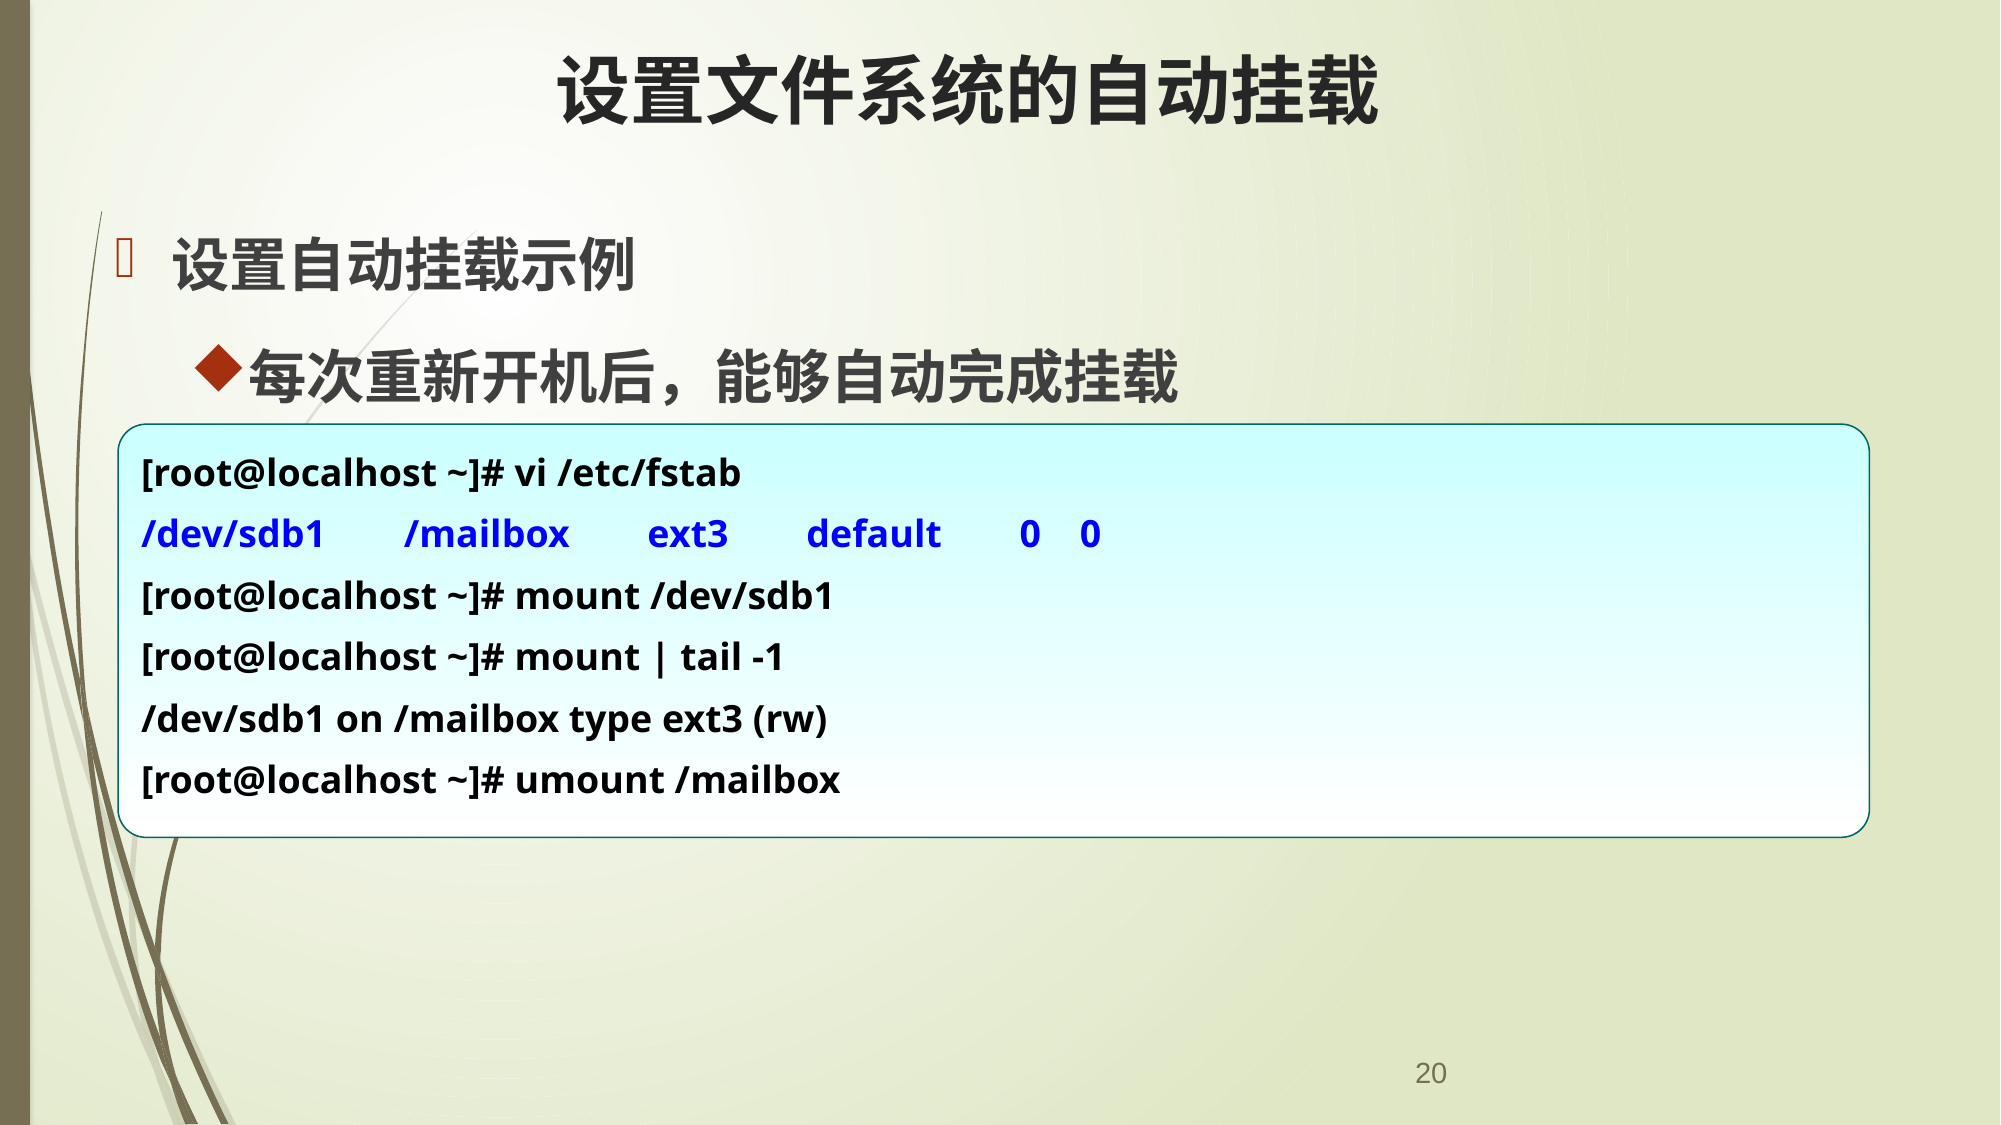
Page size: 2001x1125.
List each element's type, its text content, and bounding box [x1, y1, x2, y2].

title 设置文件系统的自动挂载 [489, 35, 1446, 163]
list 设置自动挂载示例 每次重新开机后，能够自动完成挂载 将/dev/sdb1分区挂载到/mailbox目录 [99, 200, 1900, 1010]
text_box [root@localhost ~]# vi /etc/fstab /dev/sdb1 /mailbox ext3 default 0 0 [root@localhost ~]# mount /dev/sdb1 [root@localhost ~]# mount | tail -1 /dev/sdb1 on /mailbox type ext3 (rw) [root@localhost ~]# umount /mailbox [118, 424, 1870, 838]
slide_number 20 [1400, 1046, 1901, 1107]
